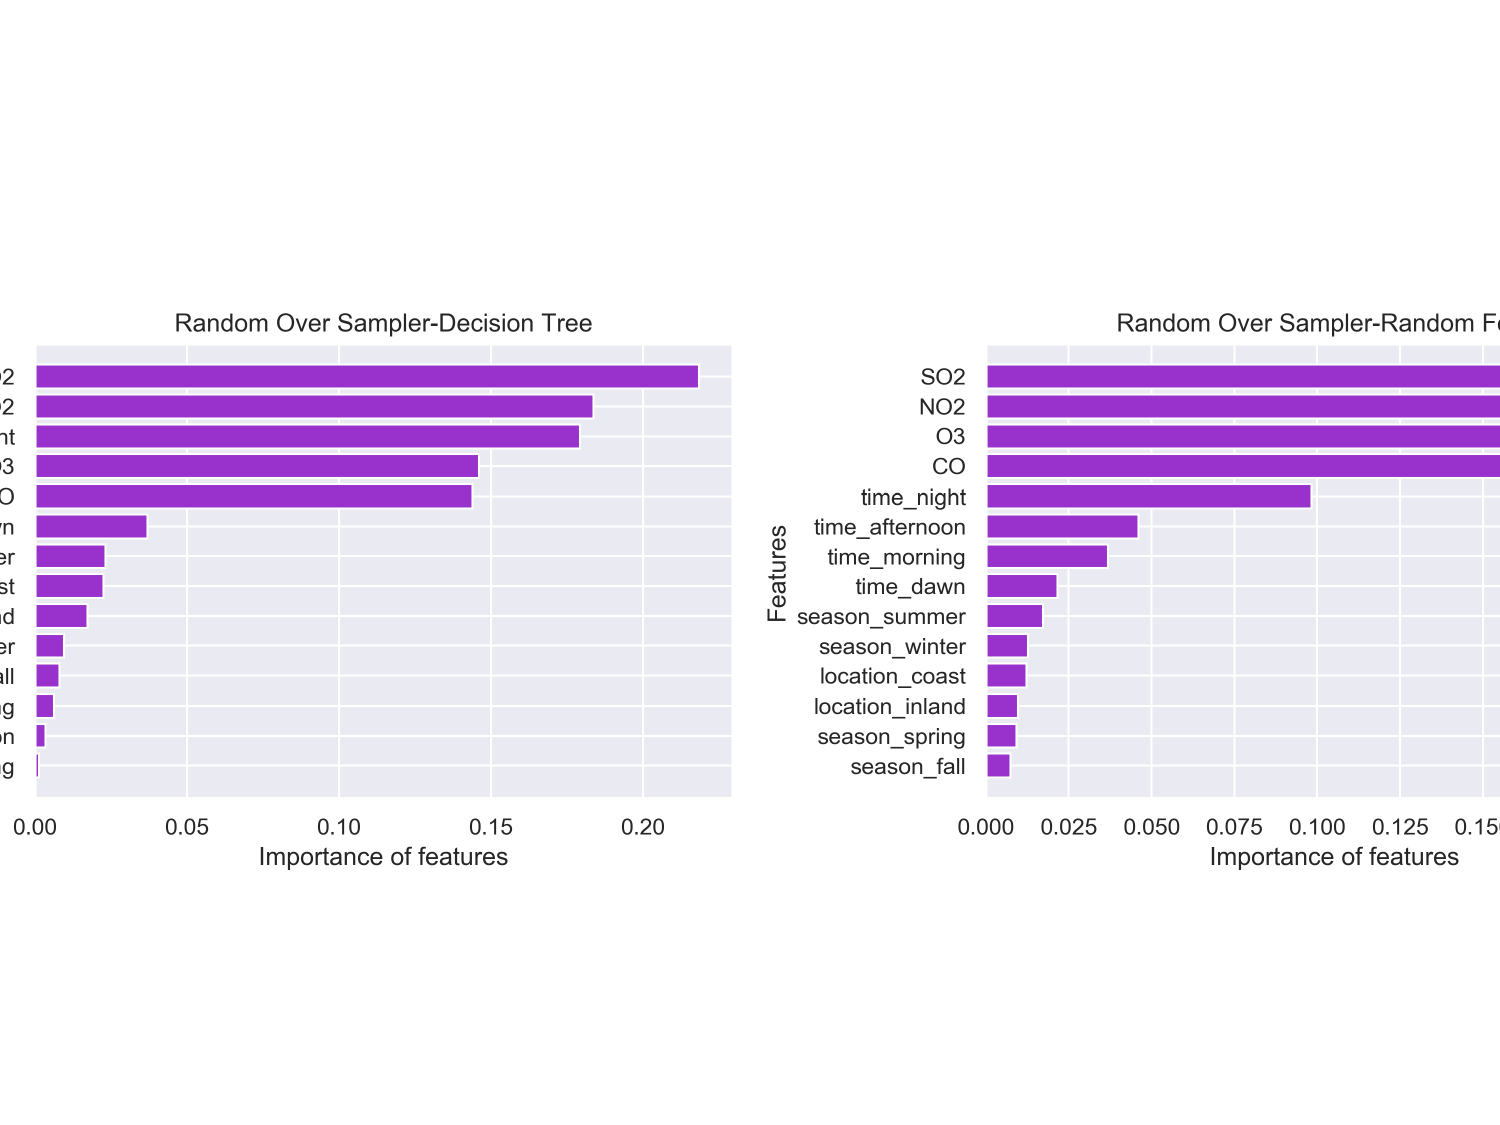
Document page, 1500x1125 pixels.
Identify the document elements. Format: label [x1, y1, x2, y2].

text_box [0, 298, 1500, 885]
